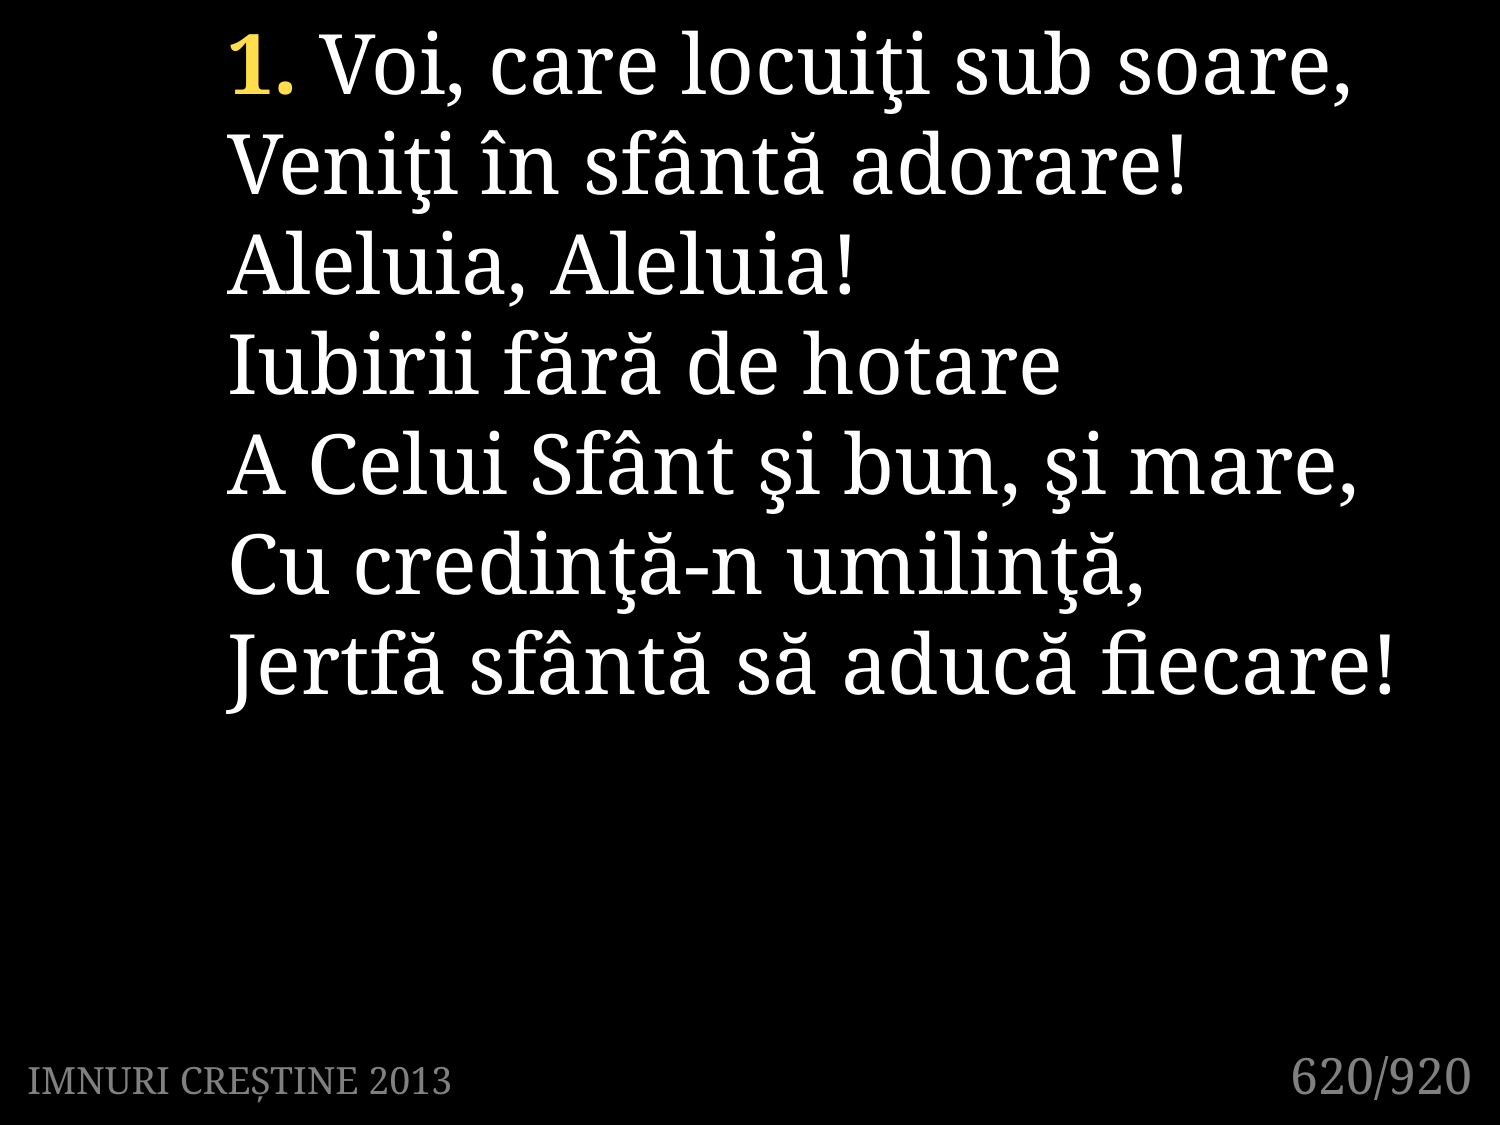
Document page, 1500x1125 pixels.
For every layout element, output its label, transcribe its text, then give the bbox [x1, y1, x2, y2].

text_box 1. Voi, care locuiţi sub soare, Veniţi în sfântă adorare! Aleluia, Aleluia! Iubirii fără de hotare A Celui Sfânt şi bun, şi mare, Cu credinţă-n umilinţă, Jertfă sfântă să aducă fiecare! [212, 3, 1500, 719]
text_box 620/920 [637, 1037, 1488, 1113]
text_box IMNURI CREȘTINE 2013 [12, 1049, 637, 1110]
